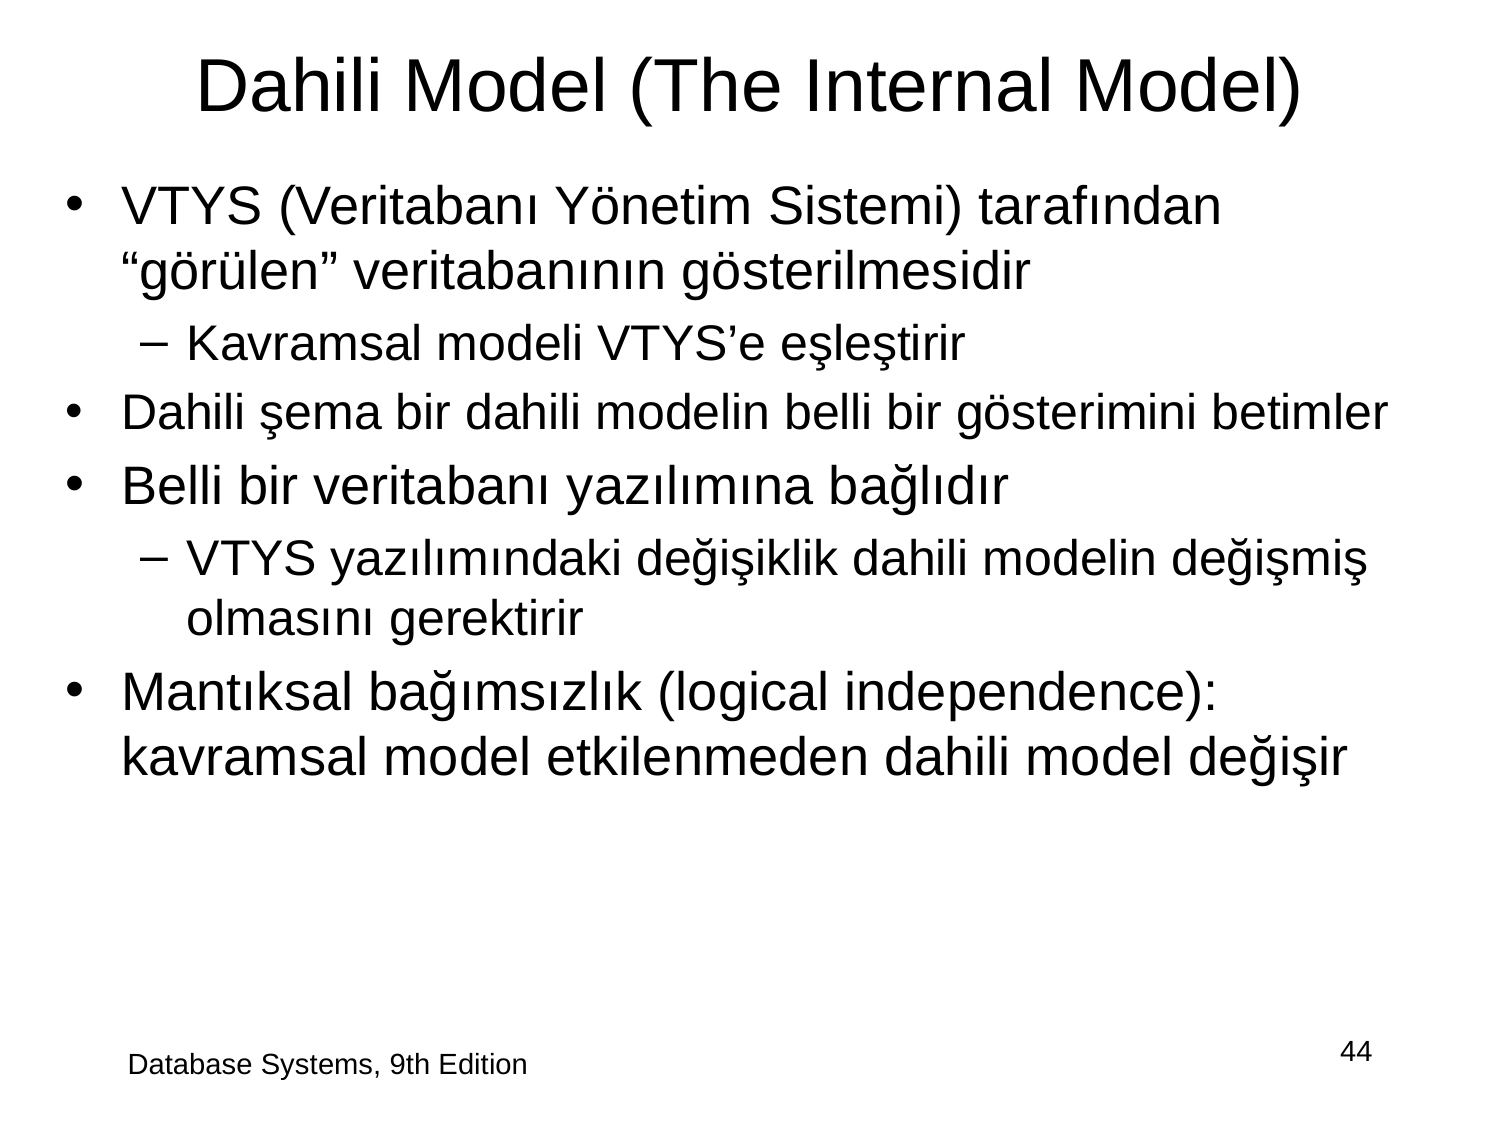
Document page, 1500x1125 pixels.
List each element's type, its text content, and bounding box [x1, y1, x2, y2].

text_box Database Systems, 9th Edition [112, 1037, 1225, 1080]
list VTYS (Veritabanı Yönetim Sistemi) tarafından “görülen” veritabanının gösterilmesidir Kavramsal modeli VTYS’e eşleştirir Dahili şema bir dahili modelin belli bir gösterimini betimler Belli bir veritabanı yazılımına bağlıdır VTYS yazılımındaki değişiklik dahili modelin değişmiş olmasını gerektirir Mantıksal bağımsızlık (logical independence): kavramsal model etkilenmeden dahili model değişir [50, 162, 1450, 838]
title Dahili Model (The Internal Model) [112, 0, 1388, 162]
